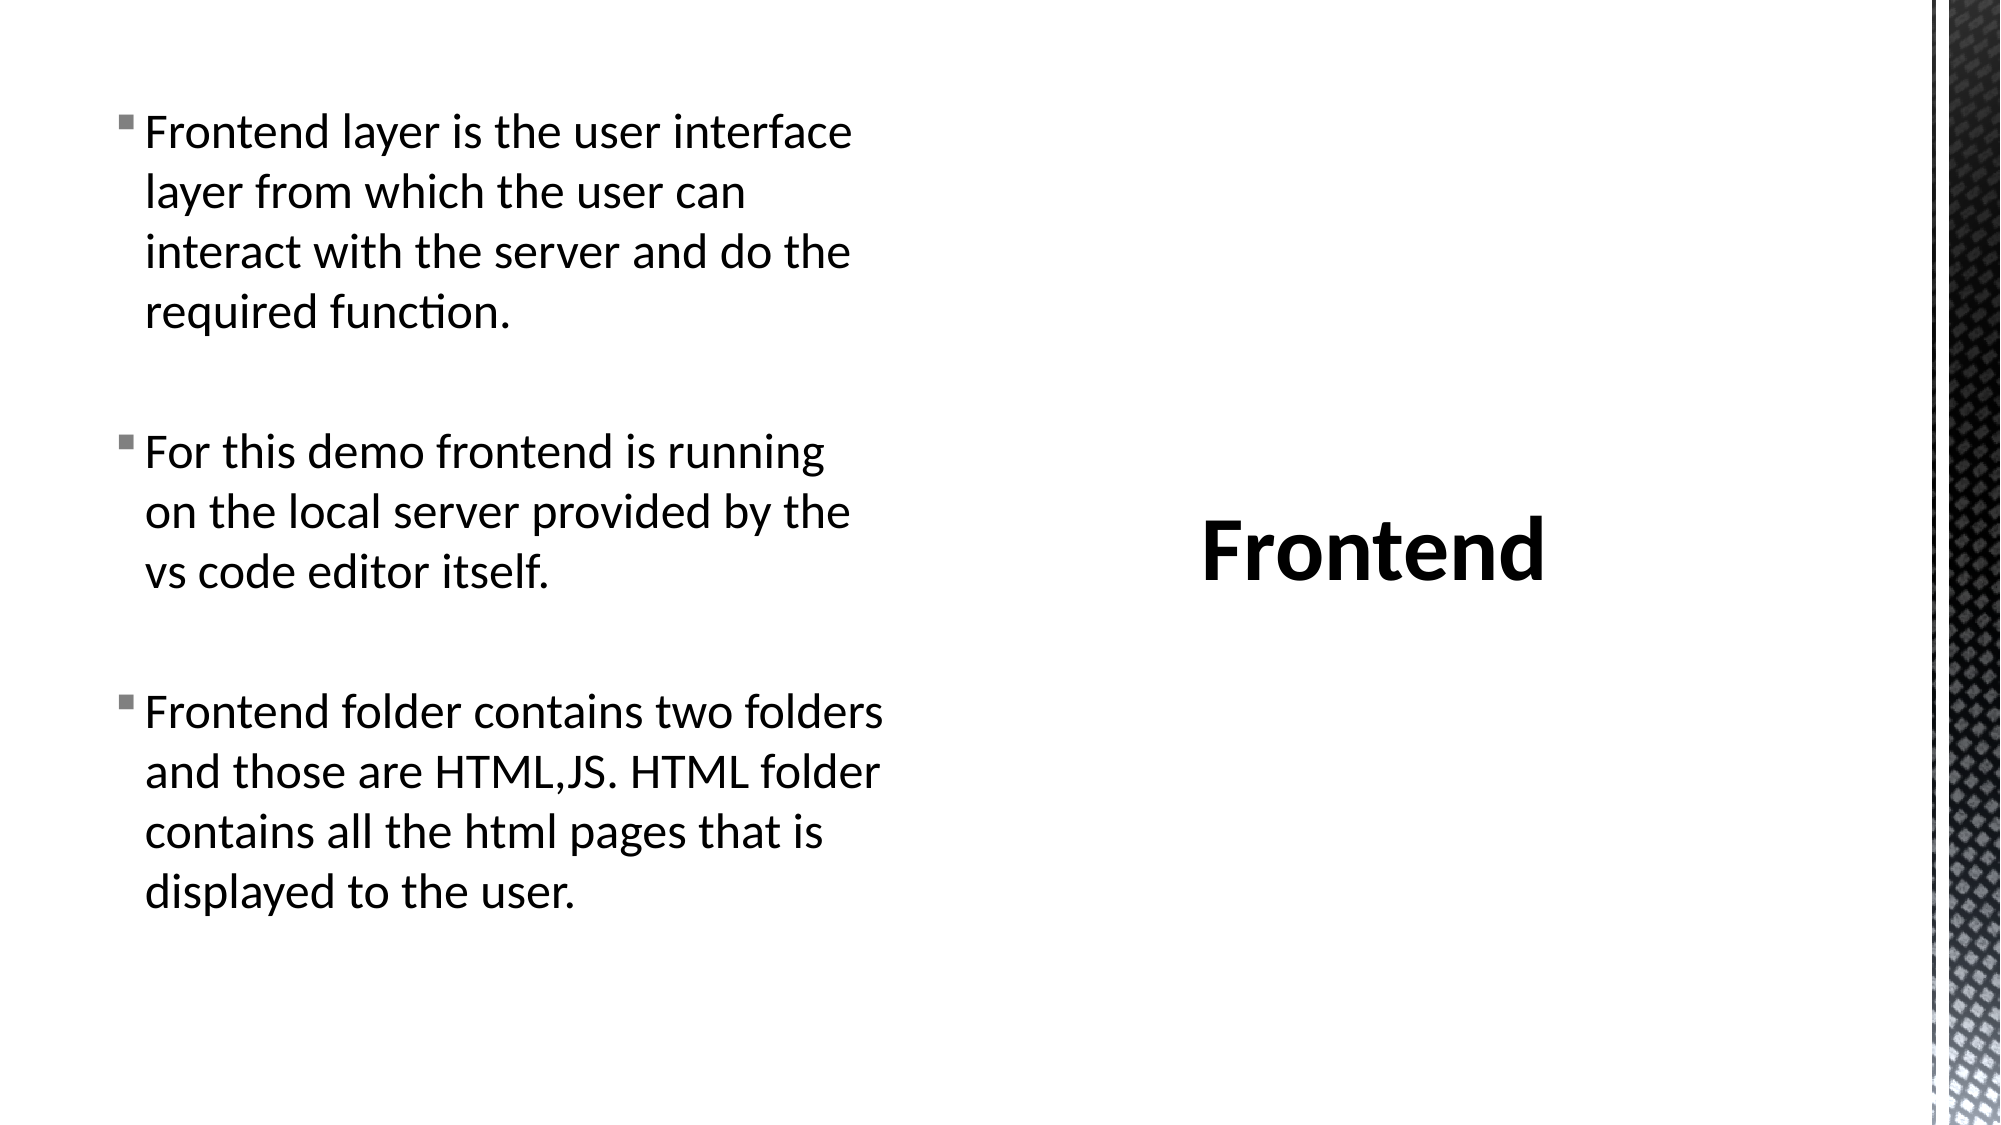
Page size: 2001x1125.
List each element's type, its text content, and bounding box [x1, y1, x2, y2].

title Frontend [1066, 75, 1684, 1013]
picture [1929, 0, 2000, 1125]
list Frontend layer is the user interface layer from which the user can interact with the server and do the required function. For this demo frontend is running on the local server provided by the vs code editor itself. Frontend folder contains two folders and those are HTML,JS. HTML folder contains all the html pages that is displayed to the user. [99, 75, 900, 1013]
